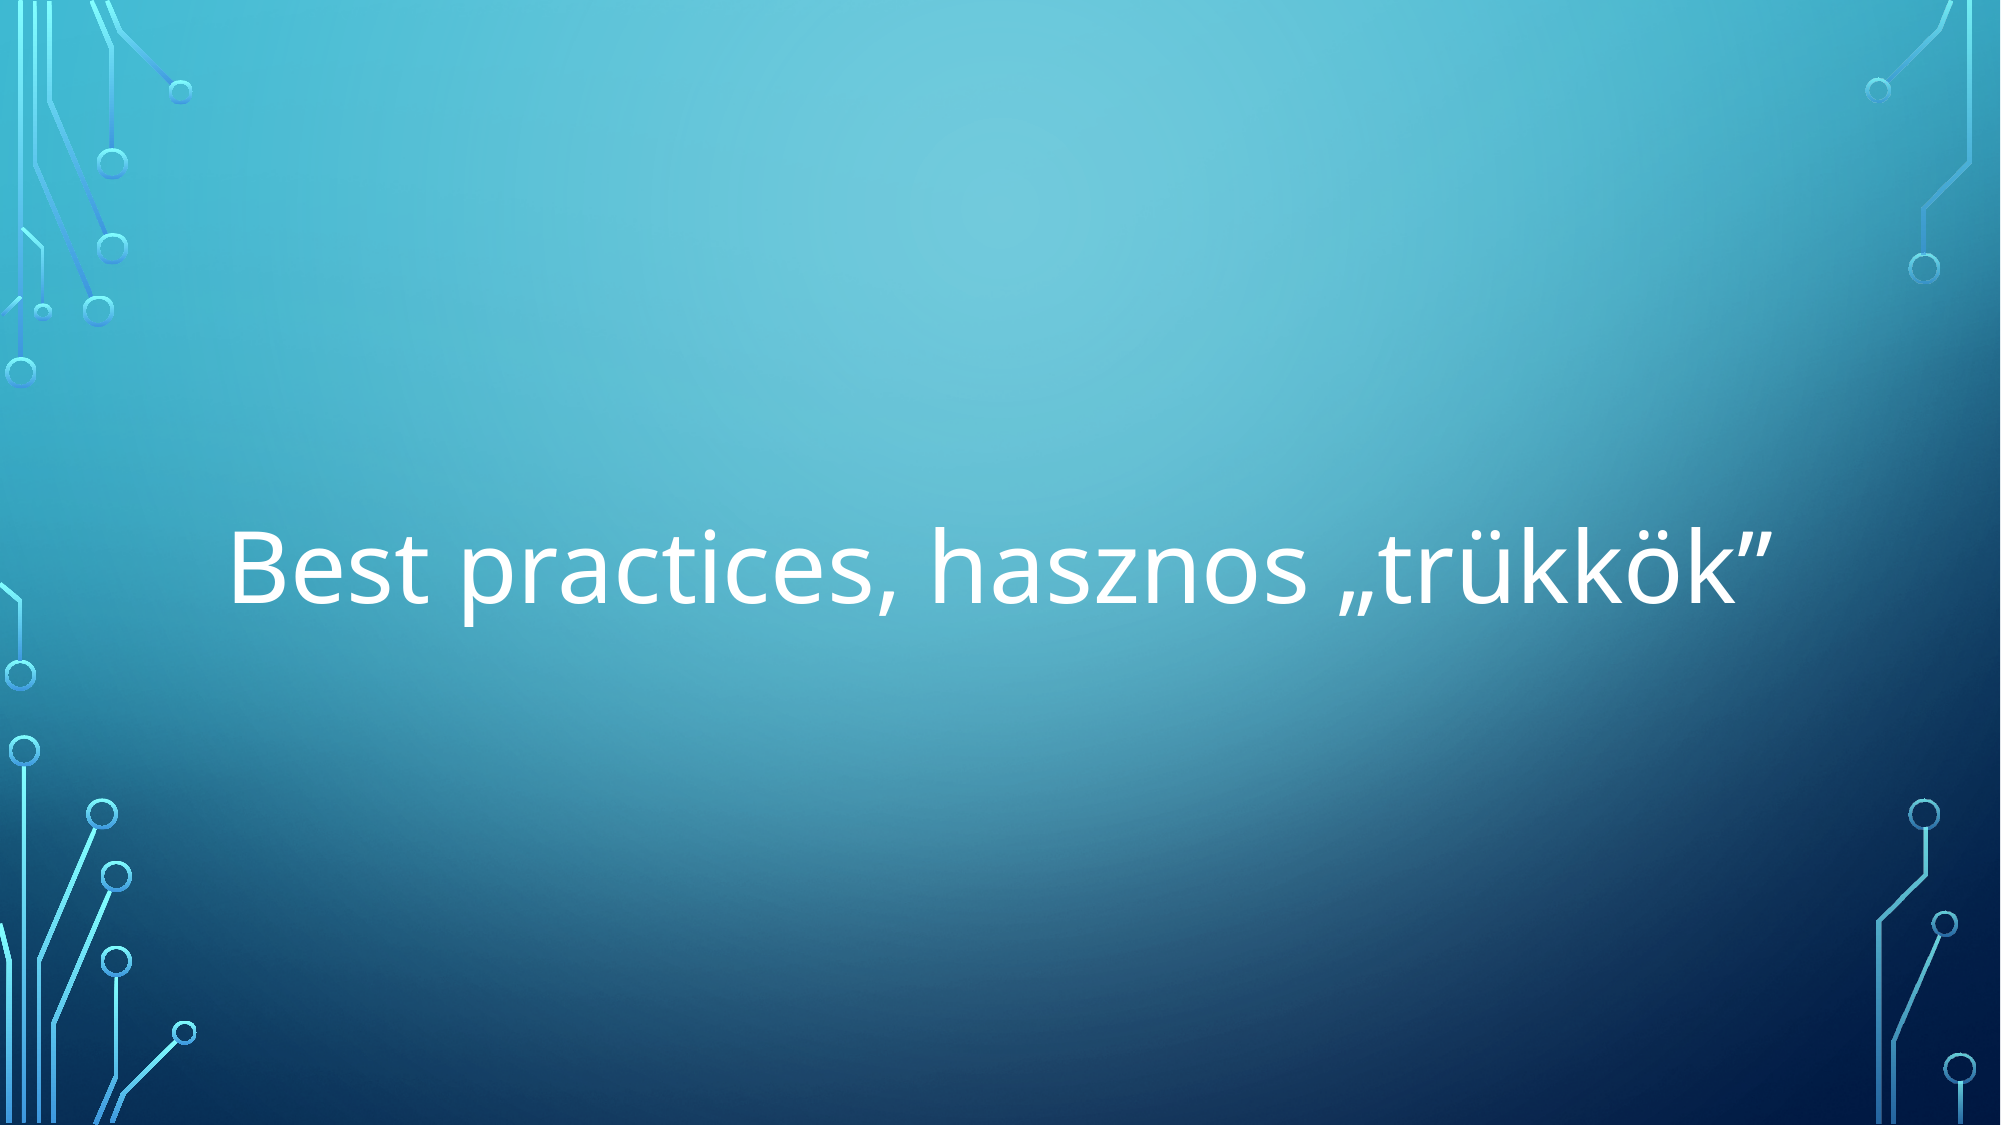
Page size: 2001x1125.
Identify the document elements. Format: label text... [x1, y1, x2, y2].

list Best practices, hasznos „trükkök” [187, 471, 1813, 654]
